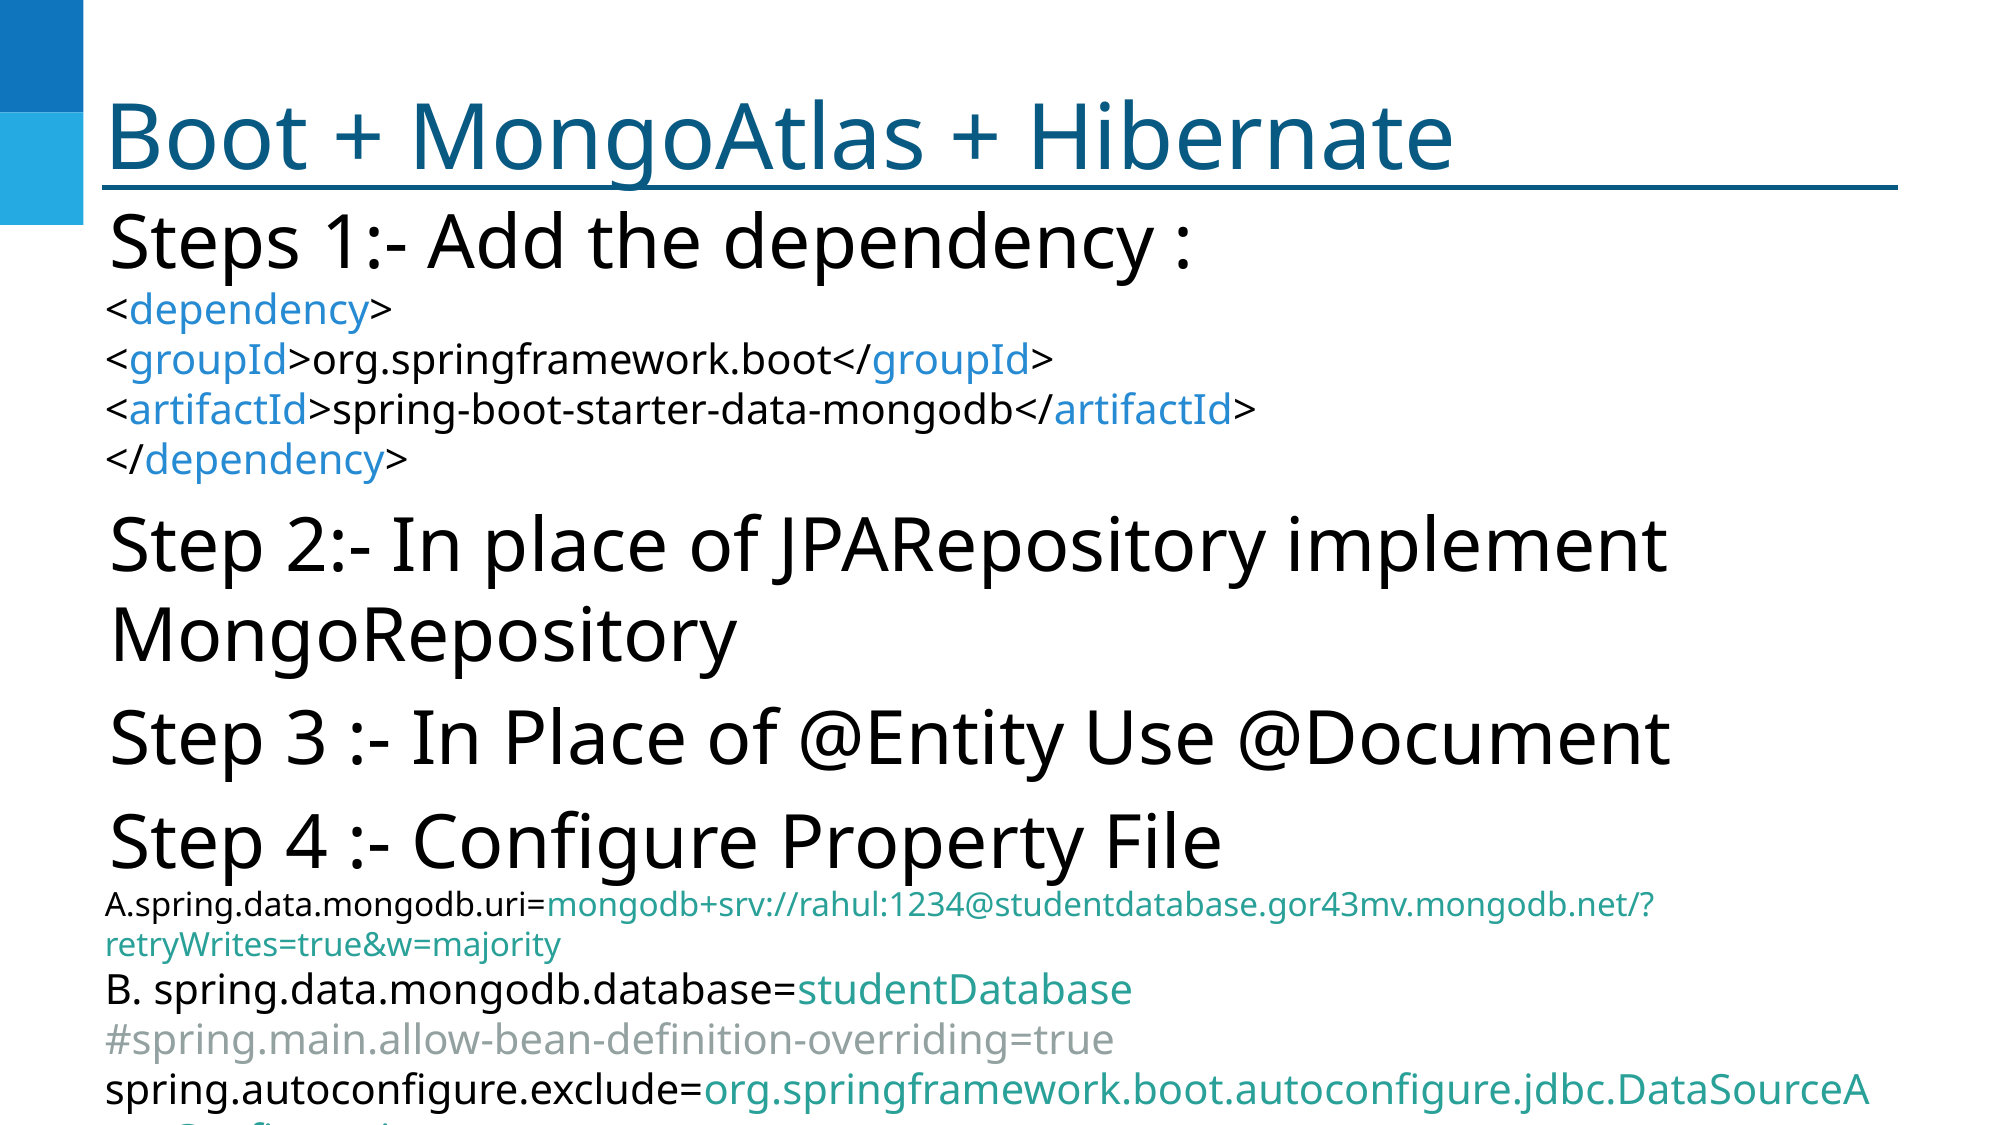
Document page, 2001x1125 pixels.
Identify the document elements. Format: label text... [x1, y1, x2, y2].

list Steps 1:- Add the dependency : <dependency> <groupId>org.springframework.boot</groupId> <artifactId>spring-boot-starter-data-mongodb</artifactId> </dependency> Step 2:- In place of JPARepository implement MongoRepository Step 3 :- In Place of @Entity Use @Document Step 4 :- Configure Property File A.spring.data.mongodb.uri=mongodb+srv://rahul:1234@studentdatabase.gor43mv.mongodb.net/?retryWrites=true&w=majority B. spring.data.mongodb.database=studentDatabase #spring.main.allow-bean-definition-overriding=true spring.autoconfigure.exclude=org.springframework.boot.autoconfigure.jdbc.DataSourceAutoConfiguration [102, 190, 1898, 1095]
title Boot + MongoAtlas + Hibernate [102, 75, 1898, 157]
